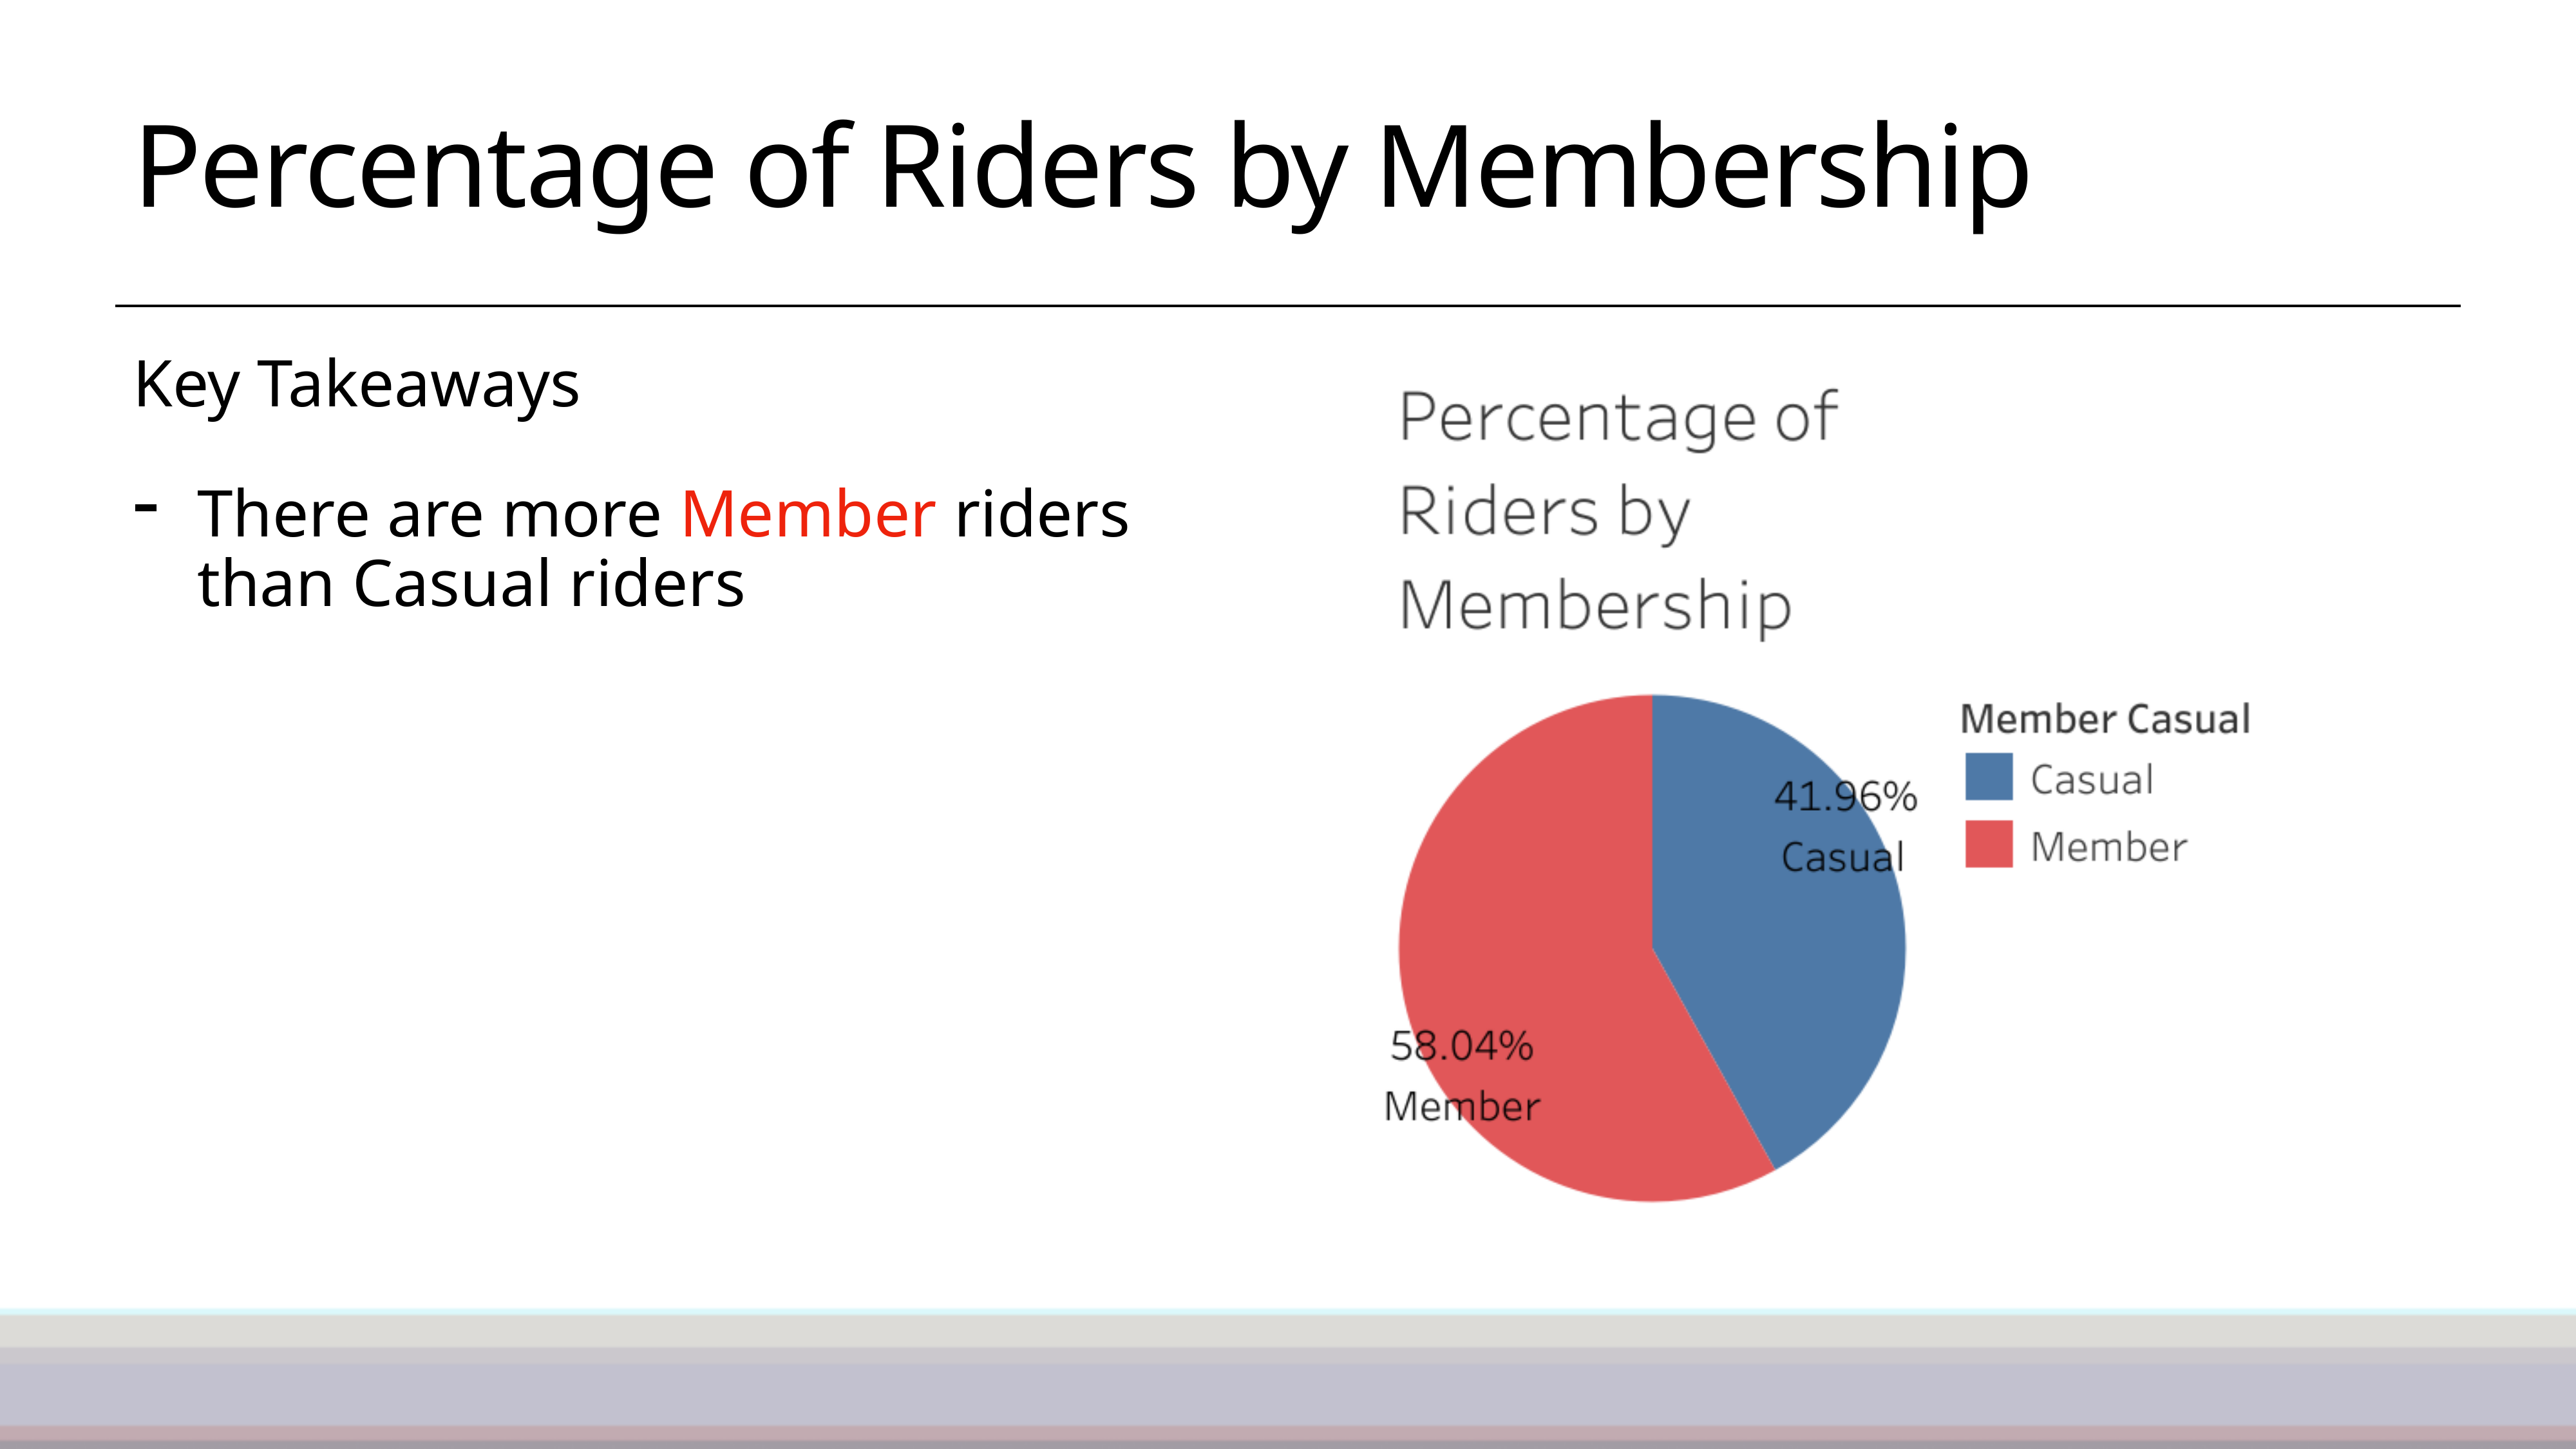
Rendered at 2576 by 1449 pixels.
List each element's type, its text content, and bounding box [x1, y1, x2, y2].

picture [0, 0, 2576, 1449]
list Key Takeaways There are more Member riders than Casual riders [127, 345, 1274, 1219]
text_box Percentage of Riders by Membership [127, 114, 2449, 266]
